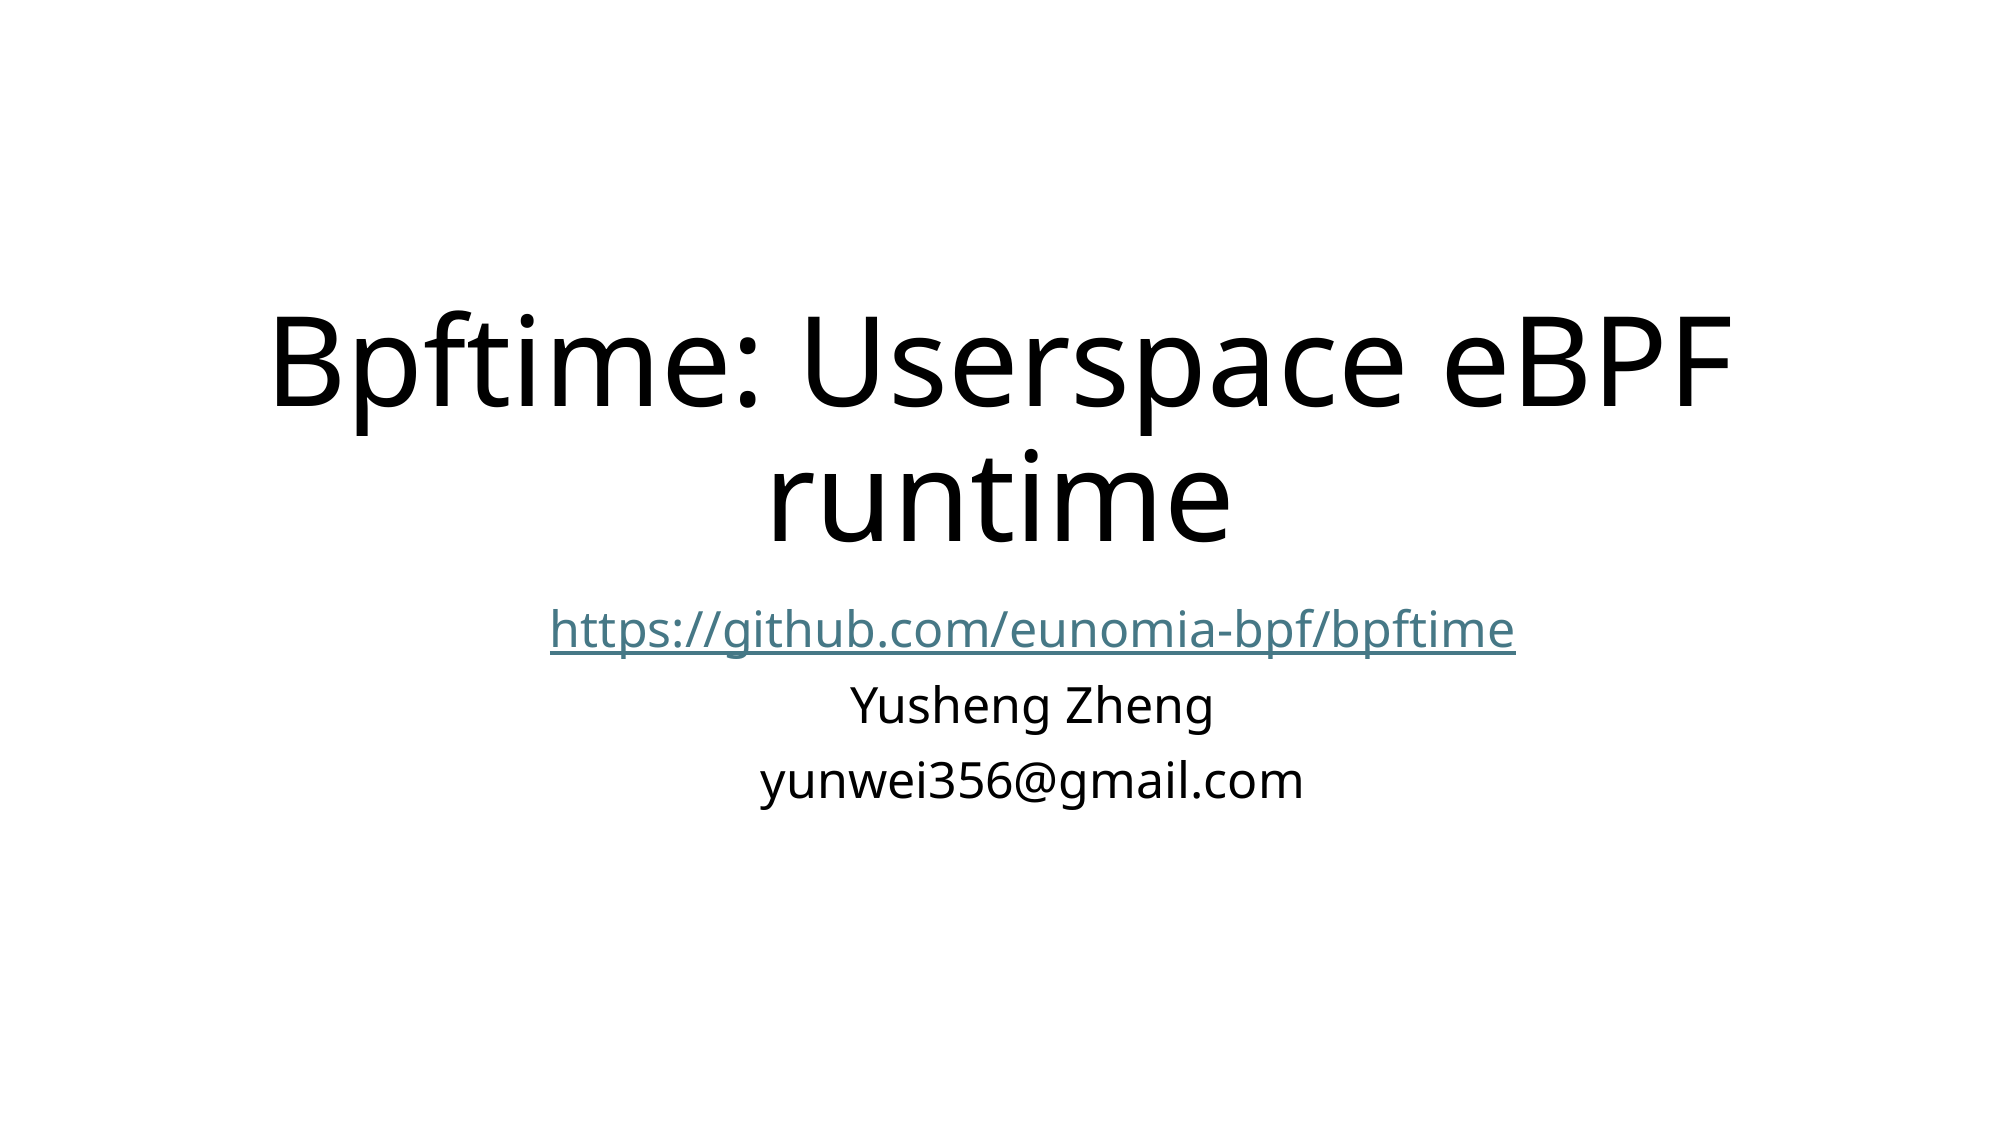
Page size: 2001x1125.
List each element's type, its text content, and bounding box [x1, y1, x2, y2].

subtitle https://github.com/eunomia-bpf/bpftime Yusheng Zheng yunwei356@gmail.com [249, 590, 1816, 983]
title Bpftime: Userspace eBPF runtime [249, 184, 1750, 576]
